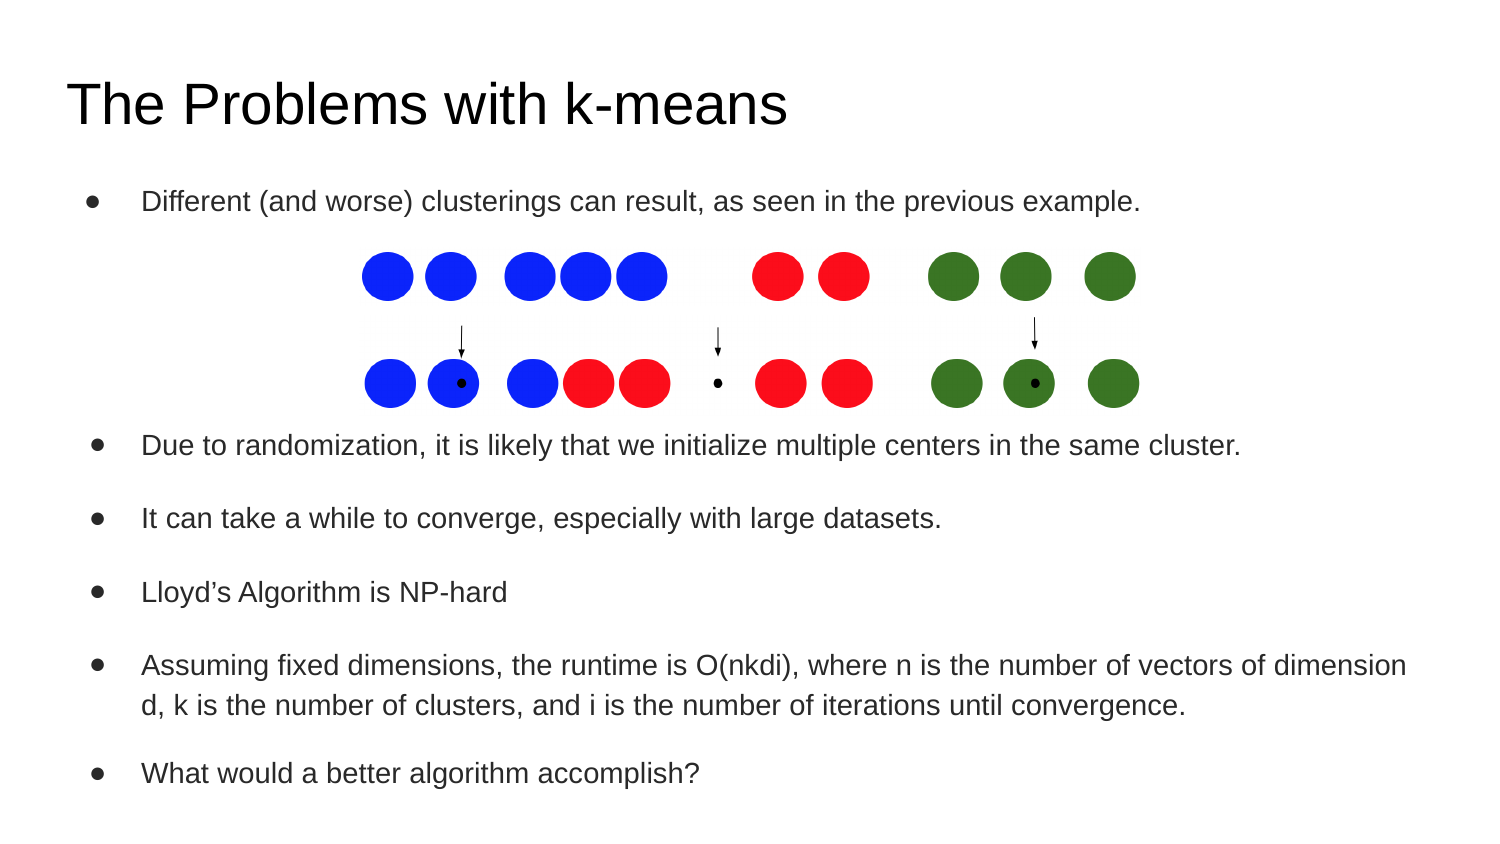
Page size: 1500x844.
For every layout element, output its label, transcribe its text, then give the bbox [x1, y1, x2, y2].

picture [358, 247, 1141, 306]
list Different (and worse) clusterings can result, as seen in the previous example. Due to randomization, it is likely that we initialize multiple centers in the same cluster. It can take a while to converge, especially with large datasets. Lloyd’s Algorithm is NP-hard Assuming fixed dimensions, the runtime is O(nkdi), where n is the number of vectors of dimension d, k is the number of clusters, and i is the number of iterations until convergence. What would a better algorithm accomplish? [51, 162, 1449, 820]
title The Problems with k-means [51, 51, 1449, 146]
picture [358, 315, 1141, 416]
